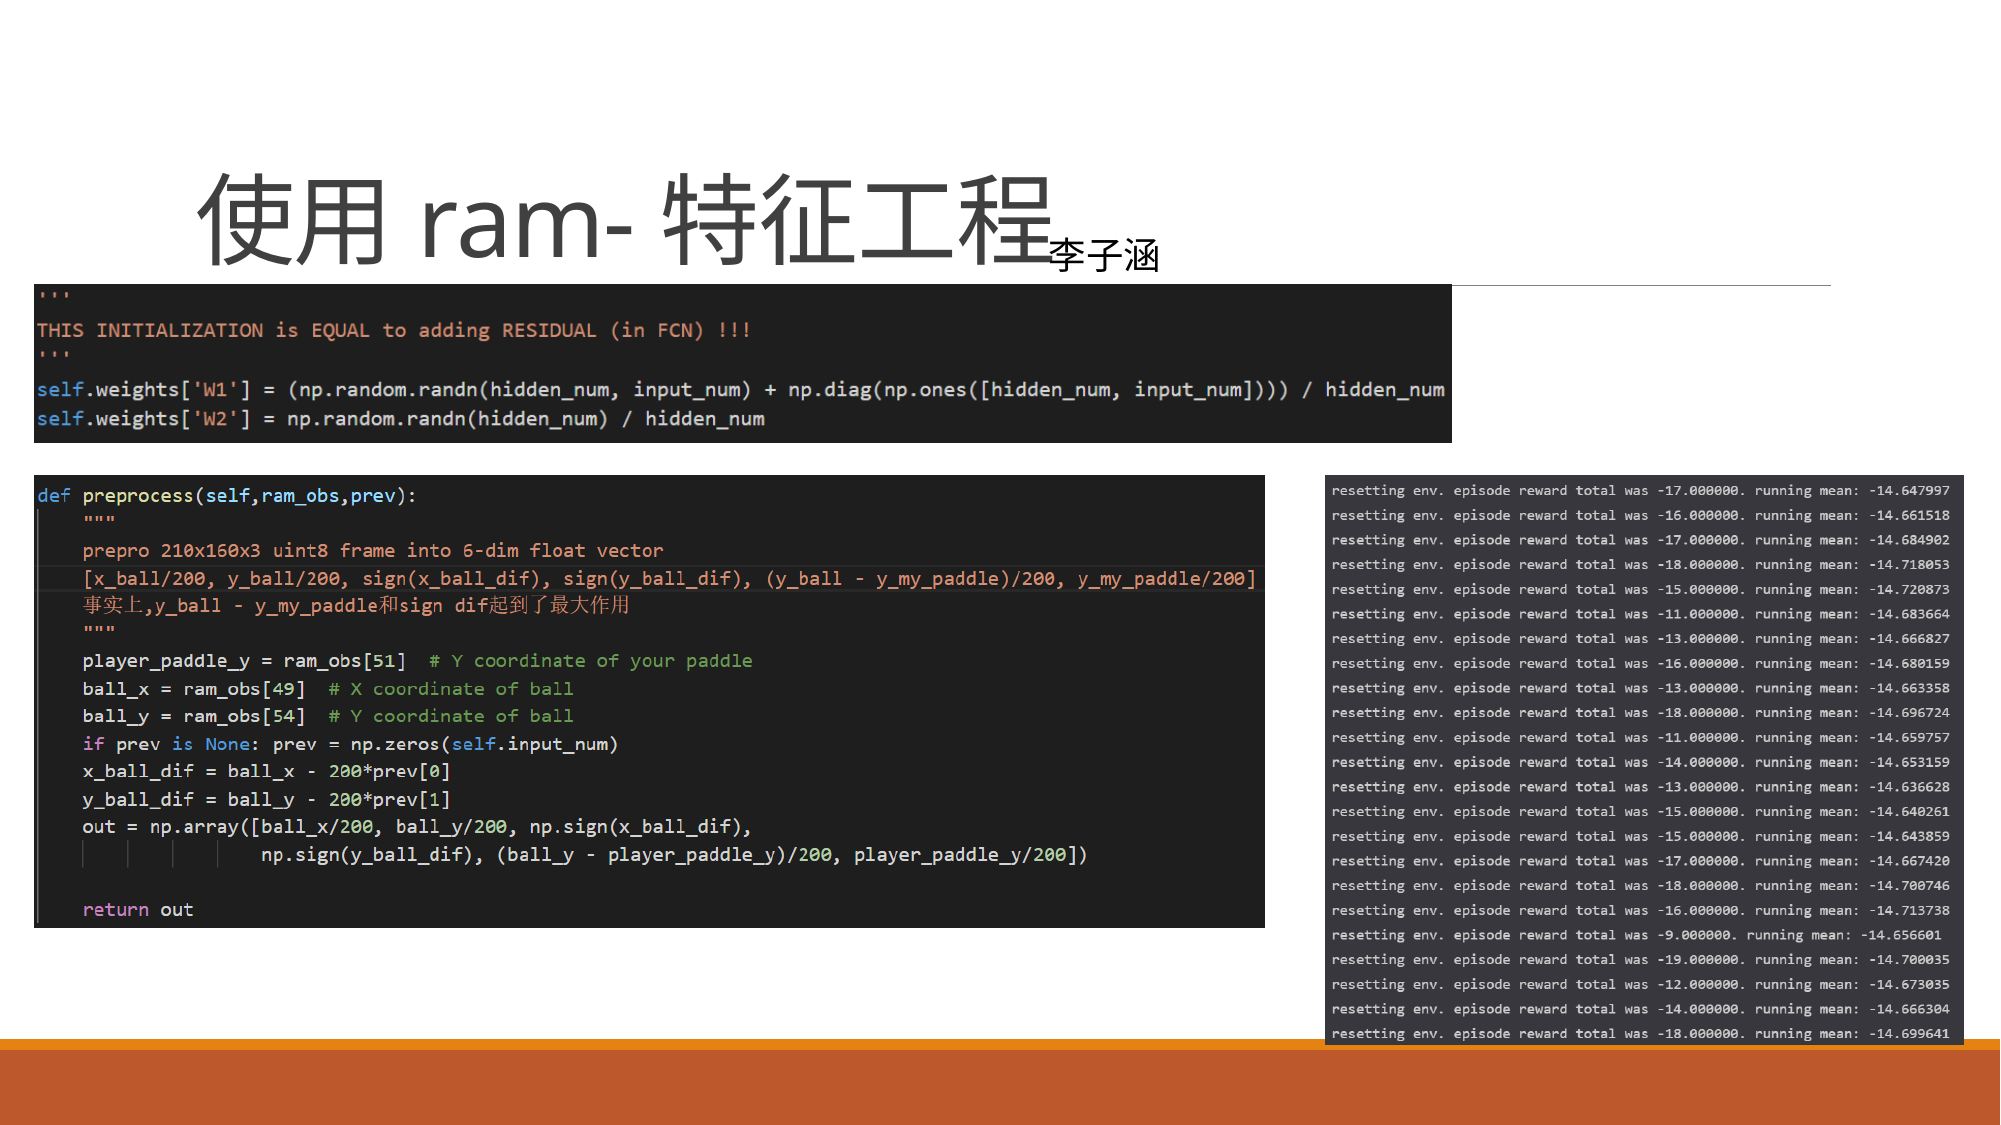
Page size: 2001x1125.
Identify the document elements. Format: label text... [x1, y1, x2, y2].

picture [1324, 474, 1965, 1046]
title 使用ram-特征工程 [180, 47, 1830, 285]
text_box 李子涵 [1033, 224, 1604, 285]
picture [33, 474, 1266, 929]
picture [33, 284, 1452, 444]
